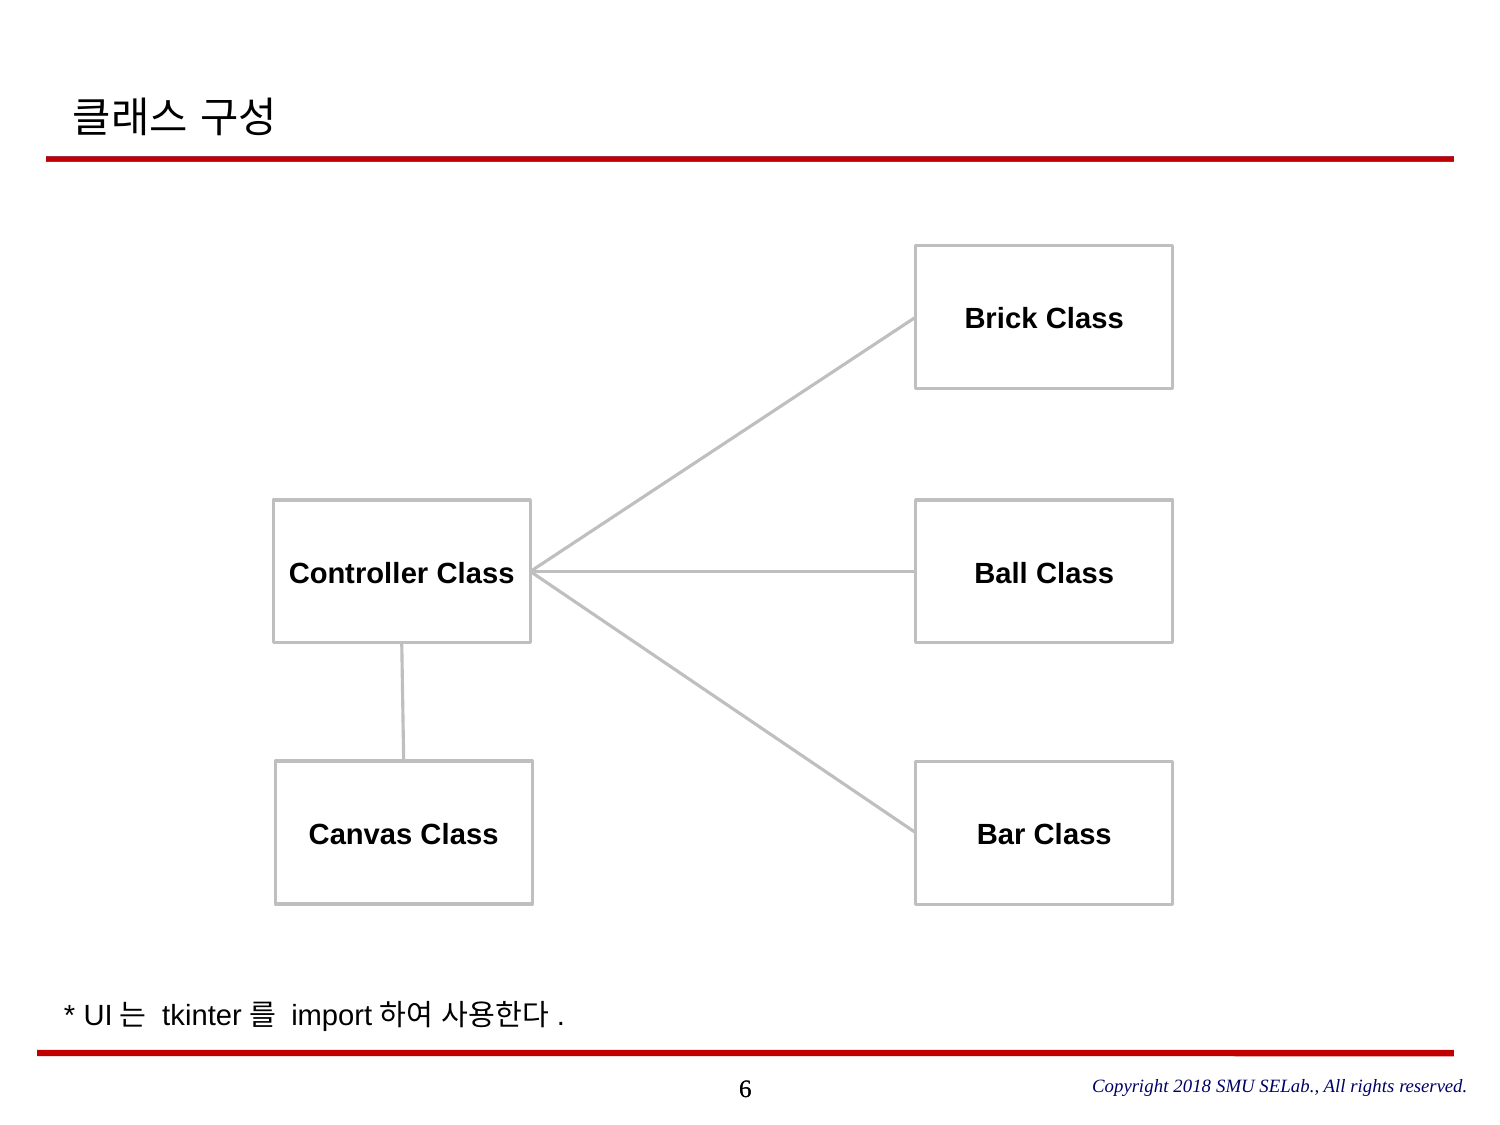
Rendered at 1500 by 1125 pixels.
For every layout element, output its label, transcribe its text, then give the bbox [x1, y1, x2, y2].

text_box Controller Class [273, 500, 524, 643]
text_box Canvas Class [275, 761, 533, 904]
footer Copyright 2018 SMU SELab., All rights reserved. [1007, 1060, 1468, 1110]
text_box * UI는 tkinter를 import하여 사용한다. [49, 989, 580, 1039]
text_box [530, 571, 916, 833]
title 클래스 구성 [57, 73, 1191, 149]
text_box Brick Class [915, 245, 1173, 389]
text_box Bar Class [915, 761, 1173, 905]
text_box Ball Class [920, 500, 1173, 643]
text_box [530, 316, 916, 570]
